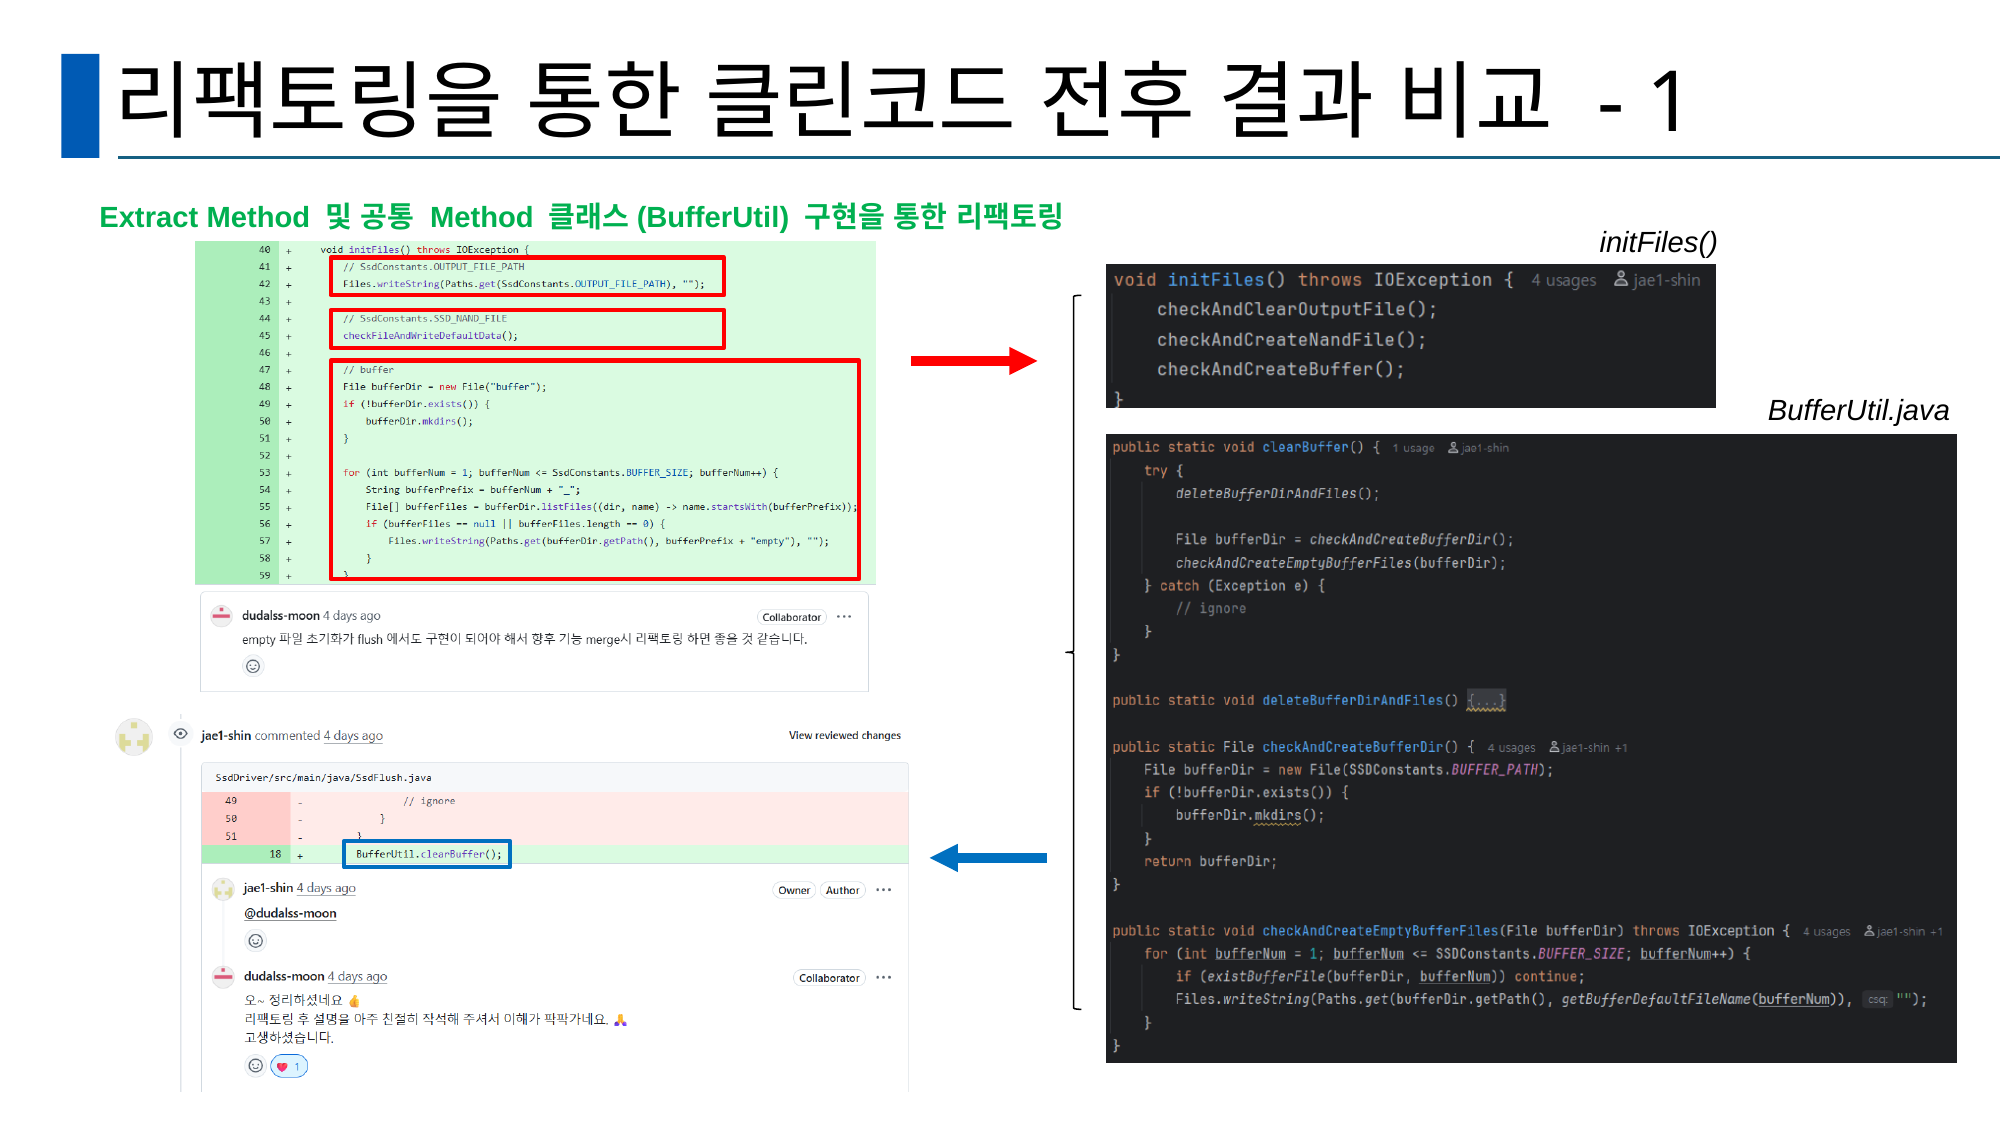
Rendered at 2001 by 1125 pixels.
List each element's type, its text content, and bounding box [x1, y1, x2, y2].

text_box [1065, 294, 1082, 1011]
text_box initFiles() [1584, 215, 1734, 266]
picture [105, 713, 942, 1093]
text_box BufferUtil.java [1753, 384, 1966, 434]
text_box Extract Method 및 공통 Method 클래스(BufferUtil) 구현을 통한 리팩토링 [84, 190, 1080, 241]
title 리팩토링을 통한 클린코드 전후 결과 비교 - 1 [99, 50, 1879, 158]
picture [1106, 434, 1957, 1064]
picture [195, 240, 876, 693]
picture [1106, 264, 1716, 408]
